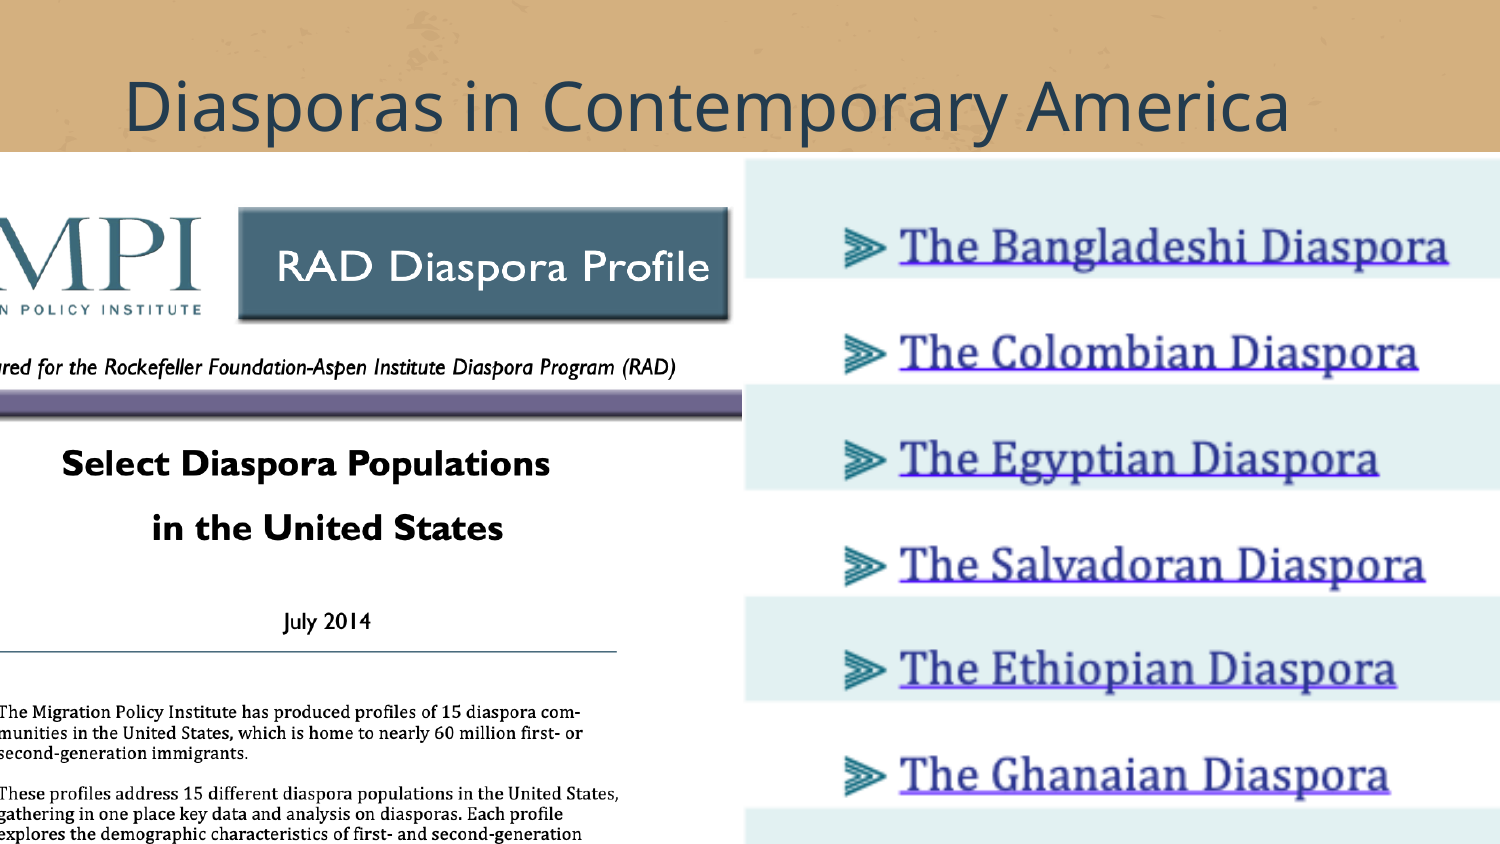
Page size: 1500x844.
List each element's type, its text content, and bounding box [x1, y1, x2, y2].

picture [0, 152, 1500, 844]
title Diasporas in Contemporary America [108, 47, 1411, 142]
